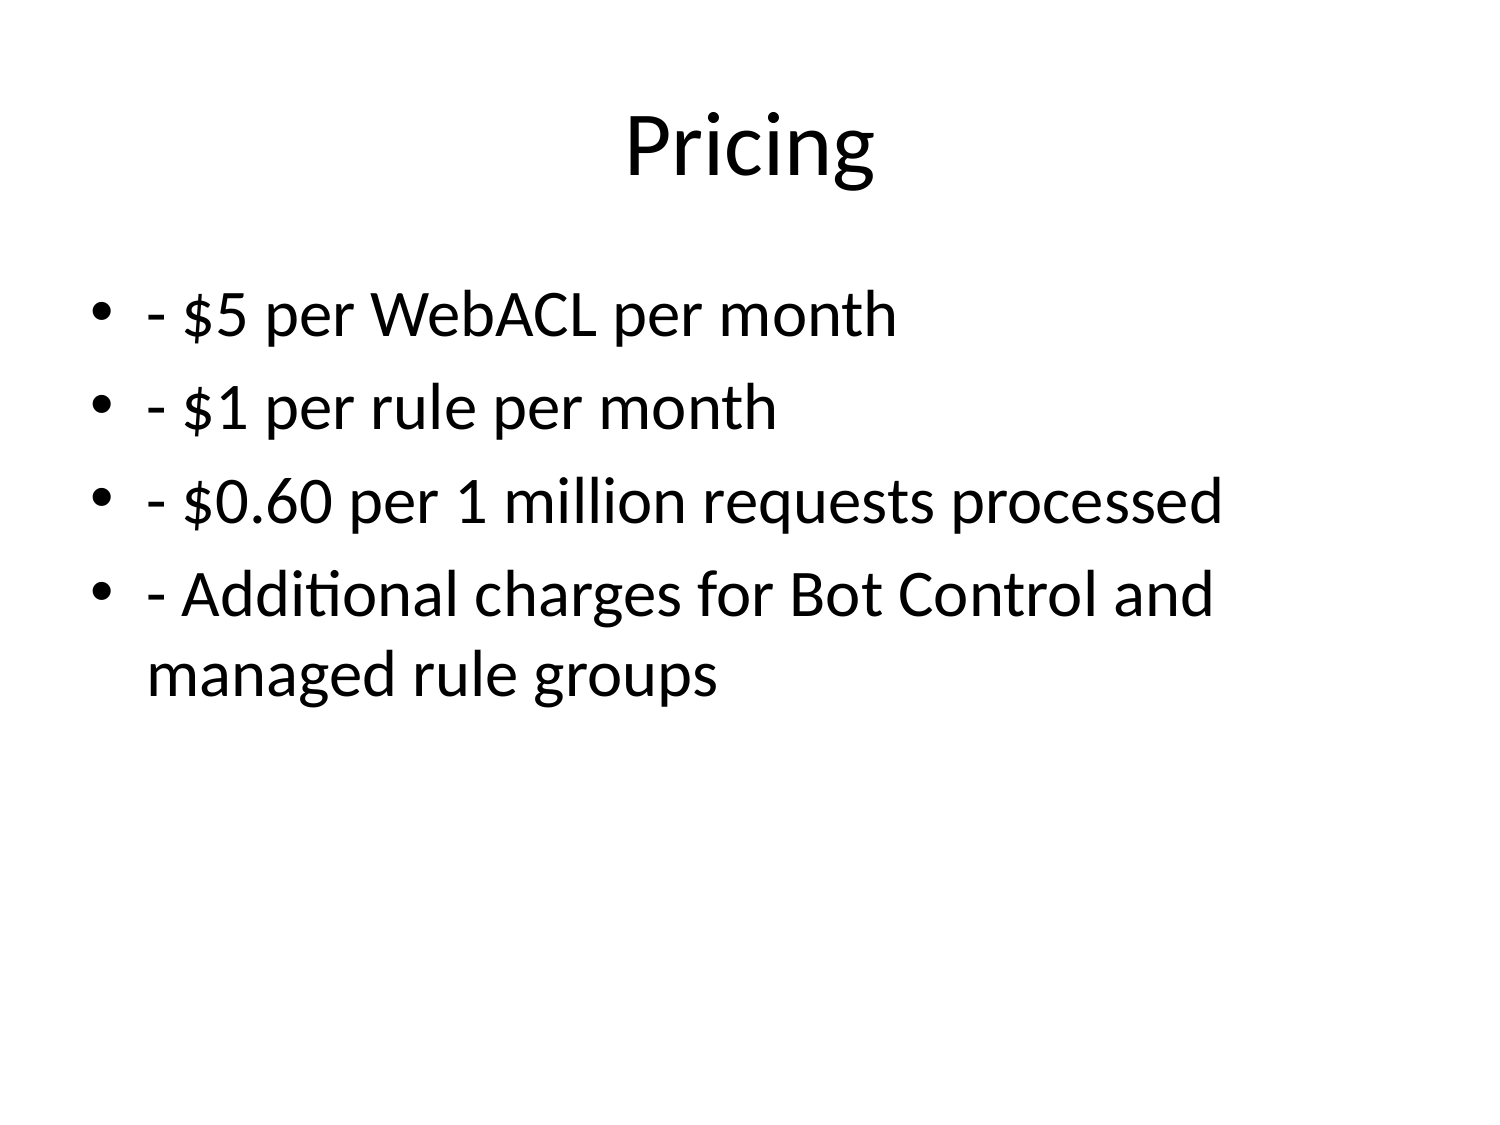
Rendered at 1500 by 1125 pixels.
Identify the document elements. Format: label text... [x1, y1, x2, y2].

list - $5 per WebACL per month - $1 per rule per month - $0.60 per 1 million requests processed - Additional charges for Bot Control and managed rule groups [75, 262, 1425, 1005]
title Pricing [75, 45, 1425, 233]
